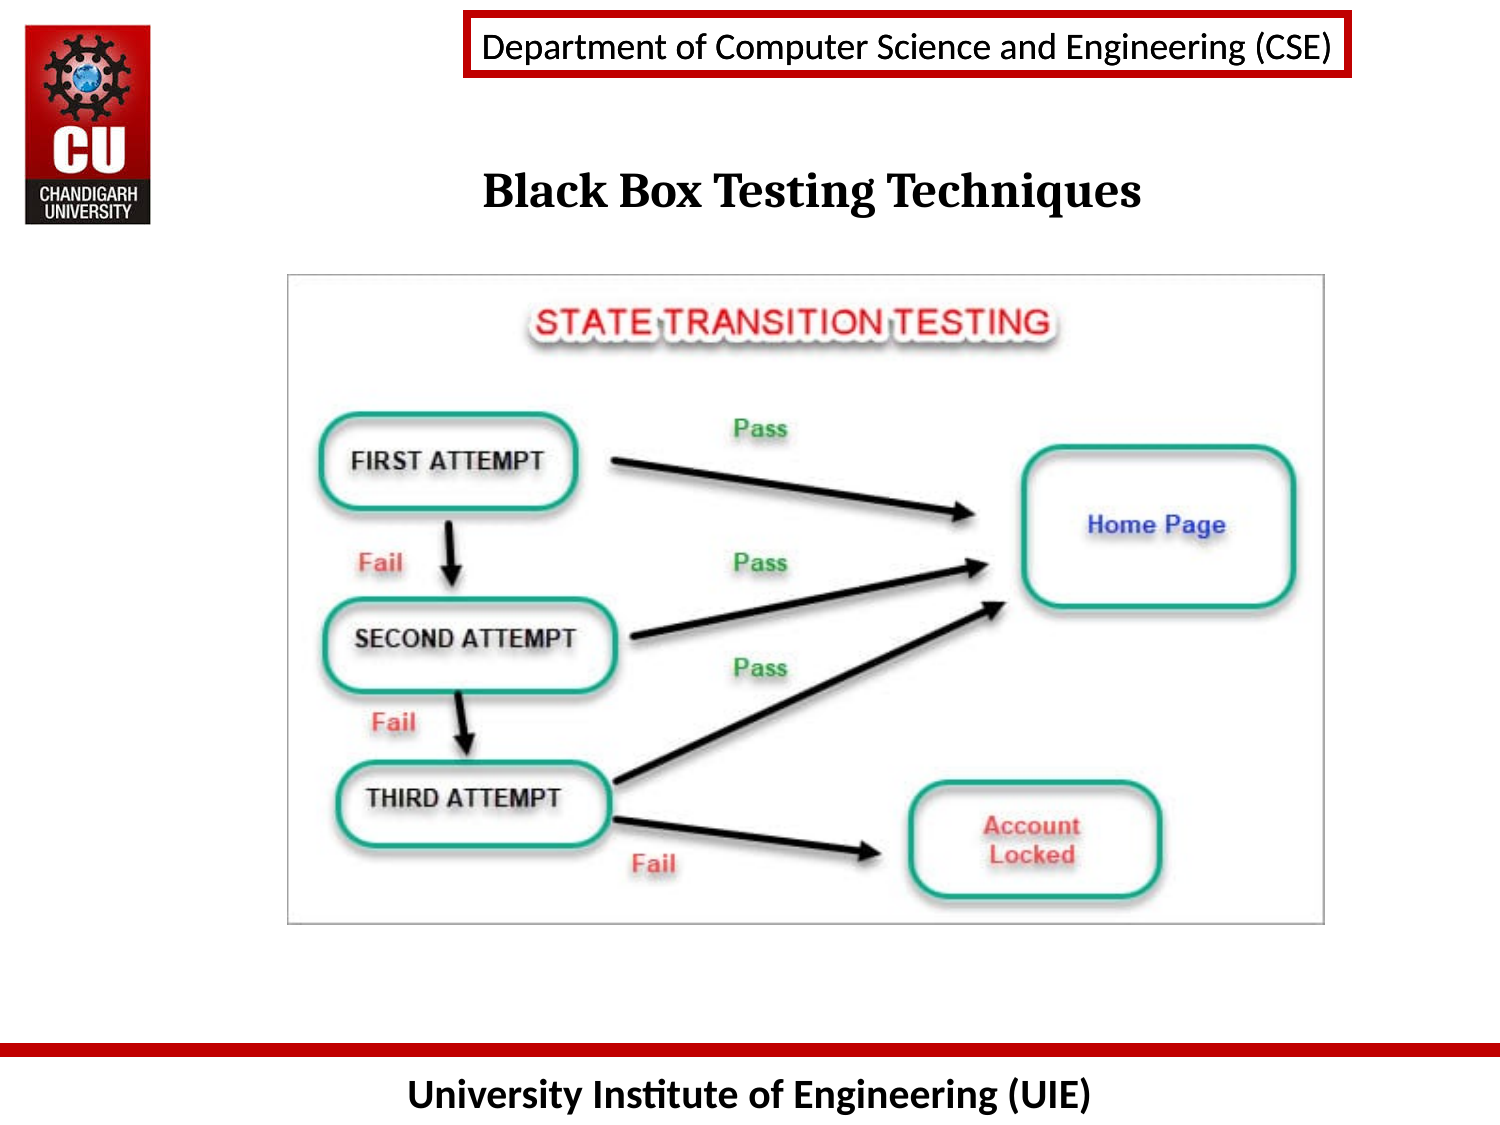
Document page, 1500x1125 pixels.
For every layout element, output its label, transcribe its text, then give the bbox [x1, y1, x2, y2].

title Black Box Testing Techniques [162, 125, 1463, 250]
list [287, 274, 1326, 925]
picture [24, 24, 151, 225]
